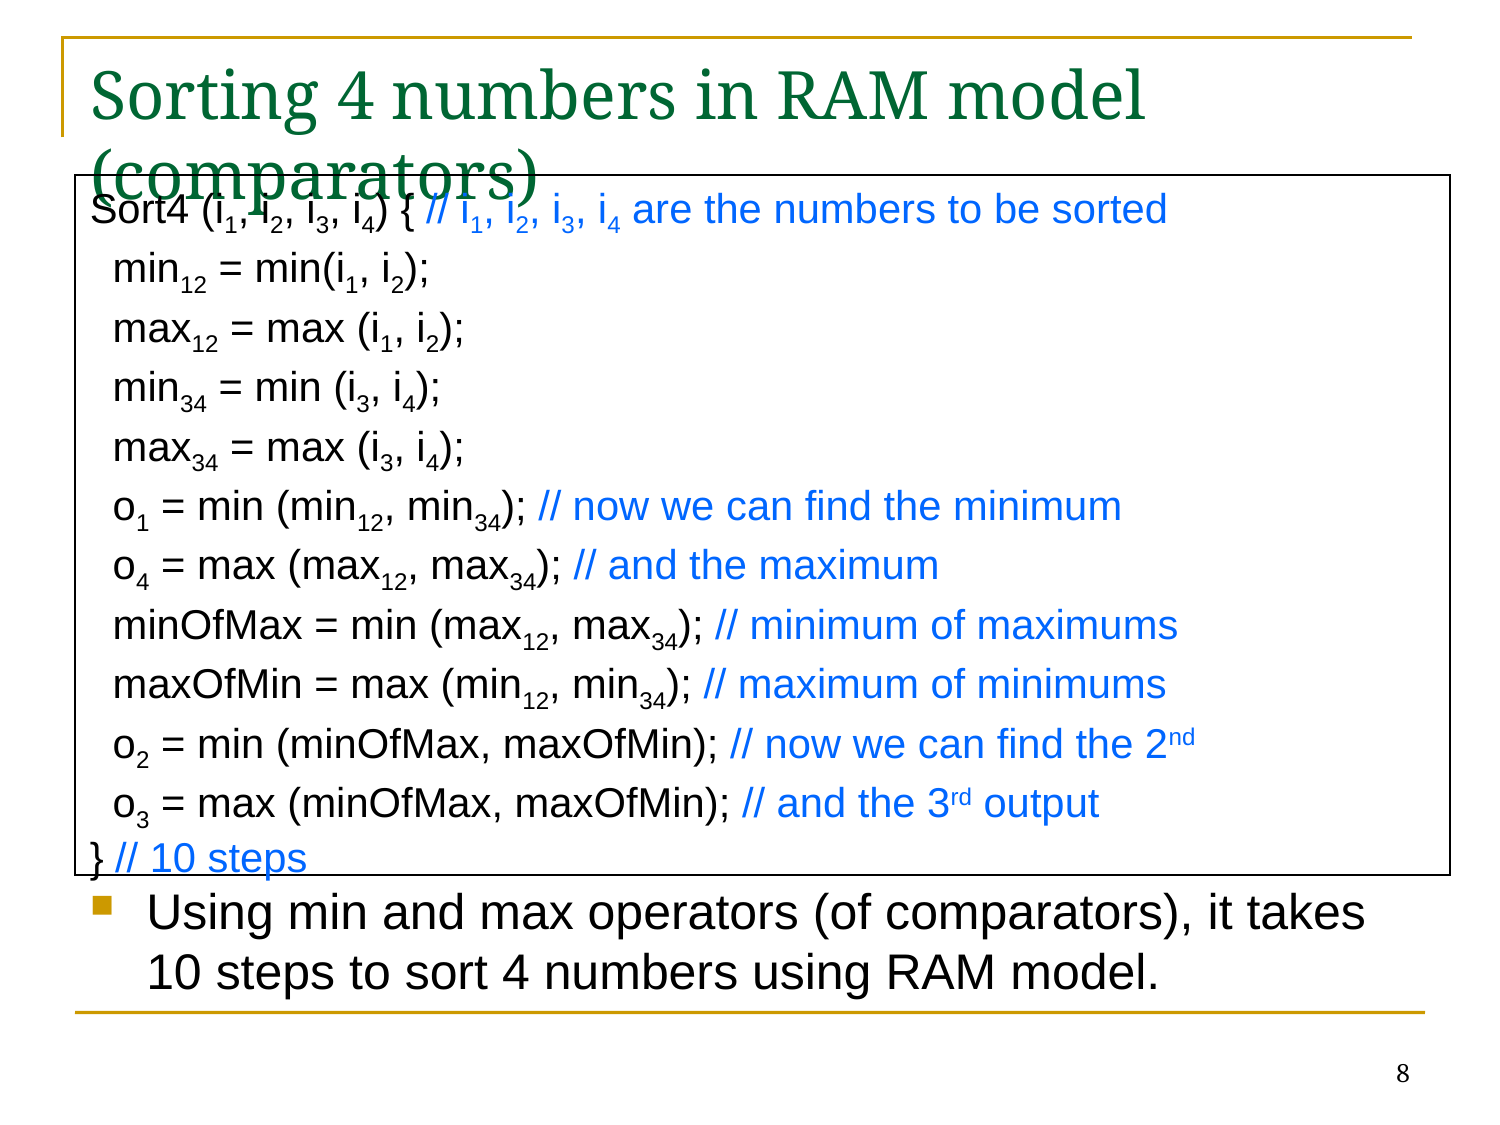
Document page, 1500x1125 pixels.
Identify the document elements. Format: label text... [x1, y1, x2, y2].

text_box Sort4 (i1, i2, i3, i4) { // i1, i2, i3, i4 are the numbers to be sorted min12 = min(i1, i2); max12 = max (i1, i2); min34 = min (i3, i4); max34 = max (i3, i4); o1 = min (min12, min34); // now we can find the minimum o4 = max (max12, max34); // and the maximum minOfMax = min (max12, max34); // minimum of maximums maxOfMin = max (min12, min34); // maximum of minimums o2 = min (minOfMax, maxOfMin); // now we can find the 2nd o3 = max (minOfMax, maxOfMin); // and the 3rd output } // 10 steps [75, 174, 1450, 875]
list Using min and max operators (of comparators), it takes 10 steps to sort 4 numbers using RAM model. [75, 219, 1425, 963]
slide_number 8 [1074, 1023, 1426, 1100]
title Sorting 4 numbers in RAM model (comparators) [75, 45, 1425, 174]
